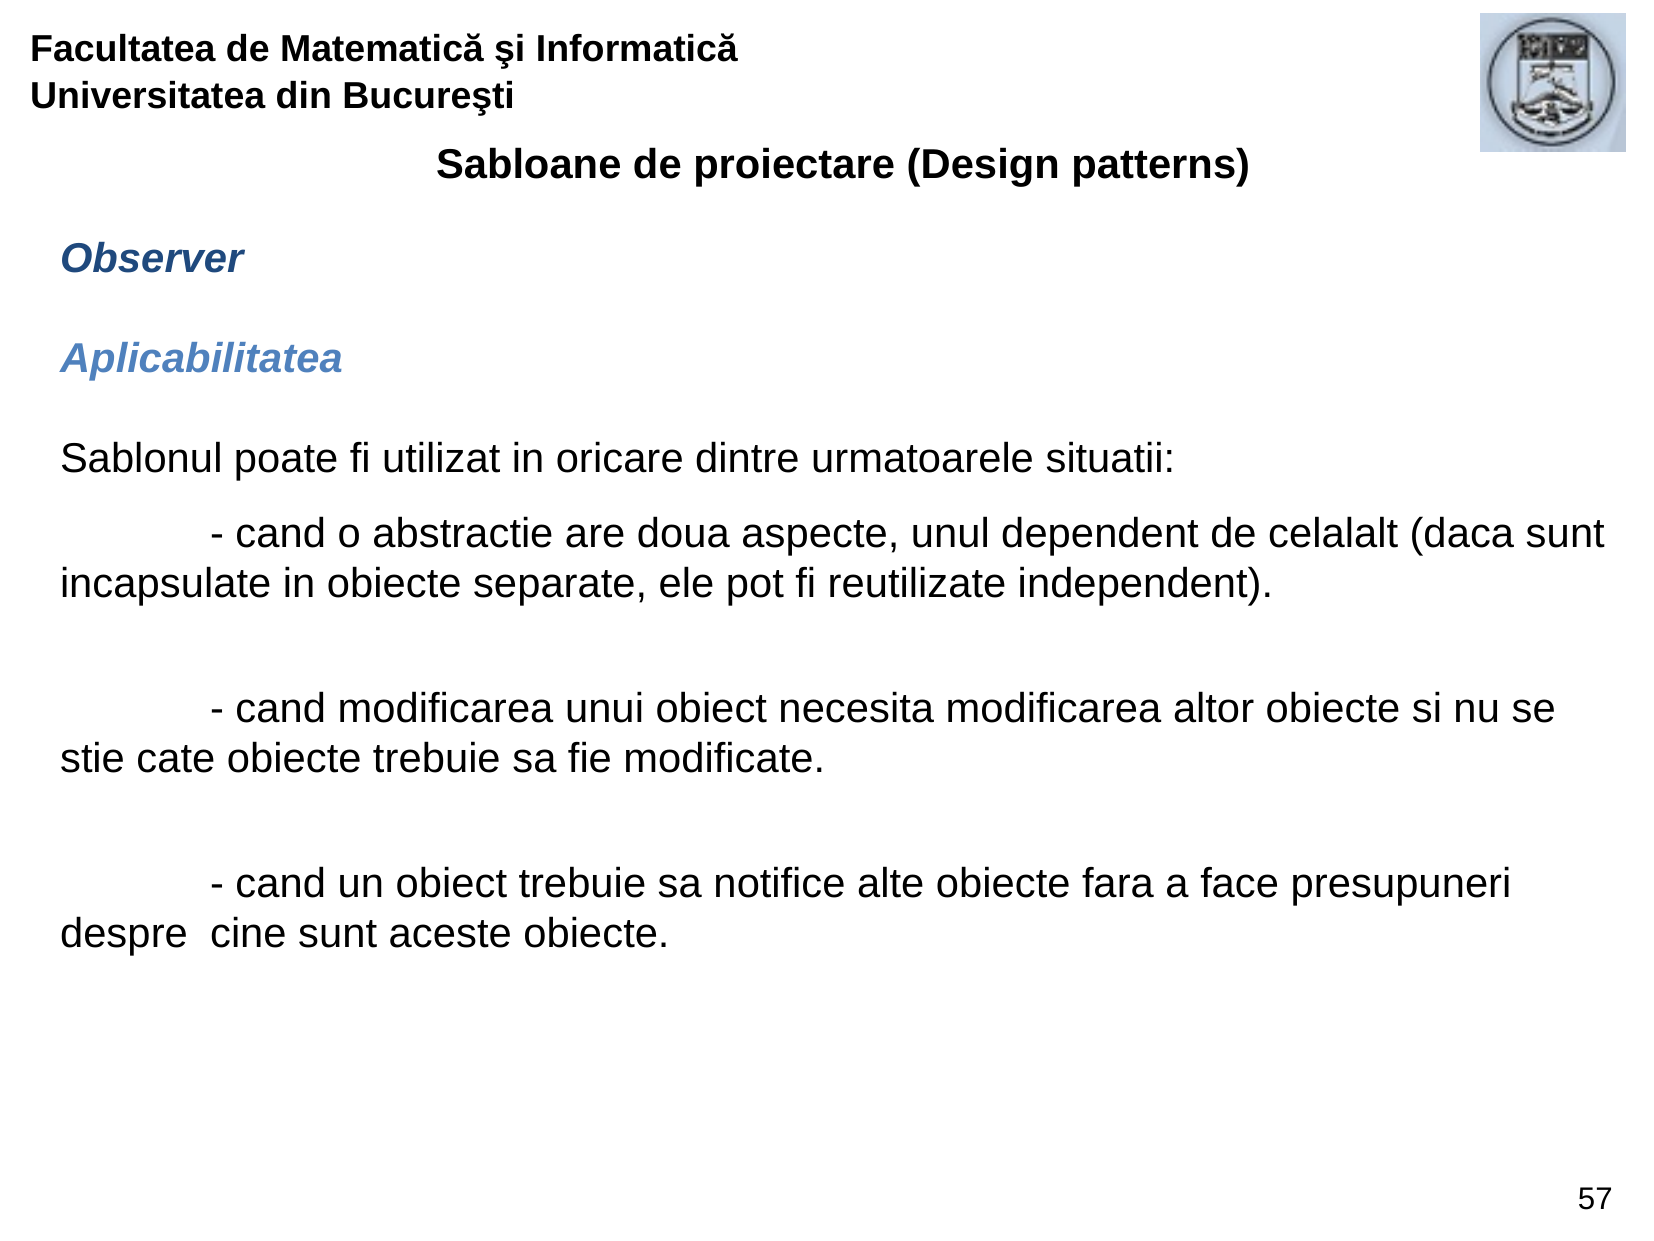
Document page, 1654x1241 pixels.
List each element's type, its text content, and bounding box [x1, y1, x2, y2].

text_box 57 [1524, 1158, 1630, 1225]
picture [1480, 13, 1626, 152]
text_box Sabloane de proiectare (Design patterns) [293, 135, 1394, 208]
text_box Facultatea de Matematică şi Informatică Universitatea din Bucureşti [13, 13, 841, 122]
text_box Observer Aplicabilitatea Sablonul poate fi utilizat in oricare dintre urmatoarele situatii: - cand o abstractie are doua aspecte, unul dependent de celalalt (daca sunt incapsulate in obiecte separate, ele pot fi reutilizate independent). - cand modificarea unui obiect necesita modificarea altor obiecte si nu se stie cate obiecte trebuie sa fie modificate. - cand un obiect trebuie sa notifice alte obiecte fara a face presupuneri despre cine sunt aceste obiecte. [44, 208, 1630, 1007]
